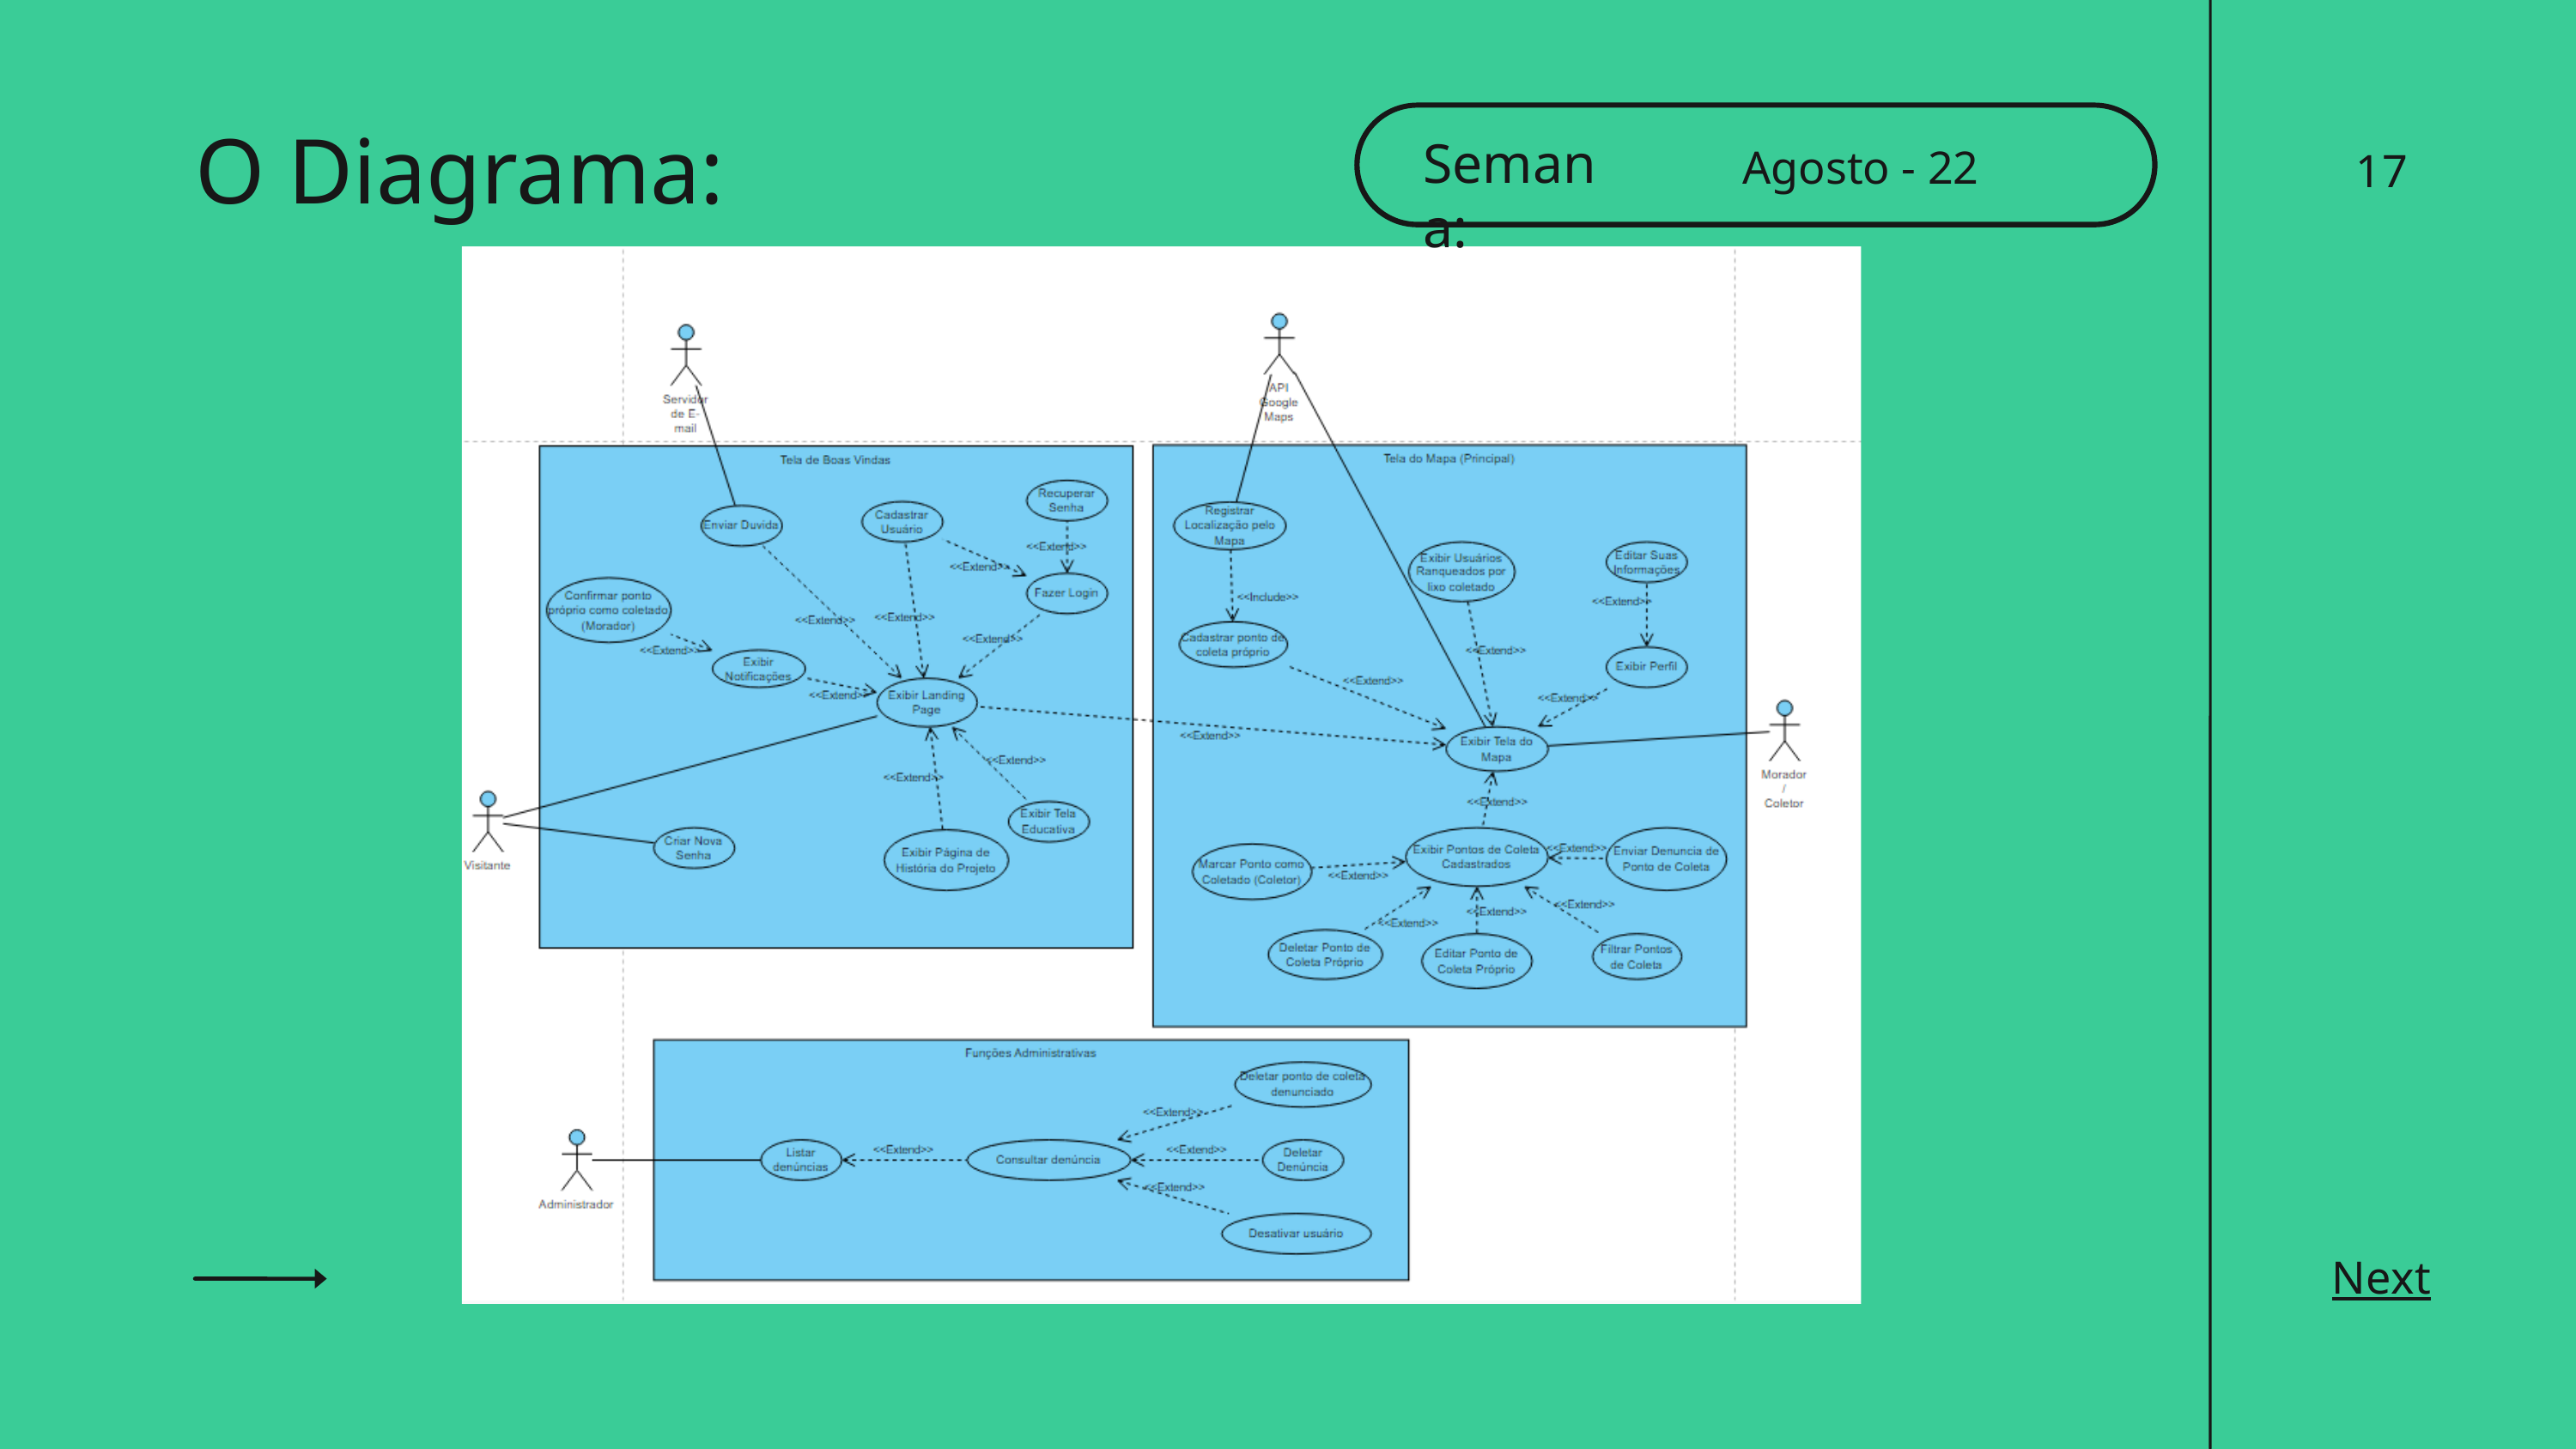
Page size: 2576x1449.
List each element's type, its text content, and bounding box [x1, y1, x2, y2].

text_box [1354, 102, 2158, 227]
text_box Semana: [1423, 234, 1621, 259]
text_box 17 [2332, 147, 2408, 197]
text_box Next [2309, 1253, 2432, 1303]
text_box O Diagrama: [195, 96, 1456, 222]
text_box [461, 246, 1862, 1304]
text_box [195, 1270, 327, 1288]
